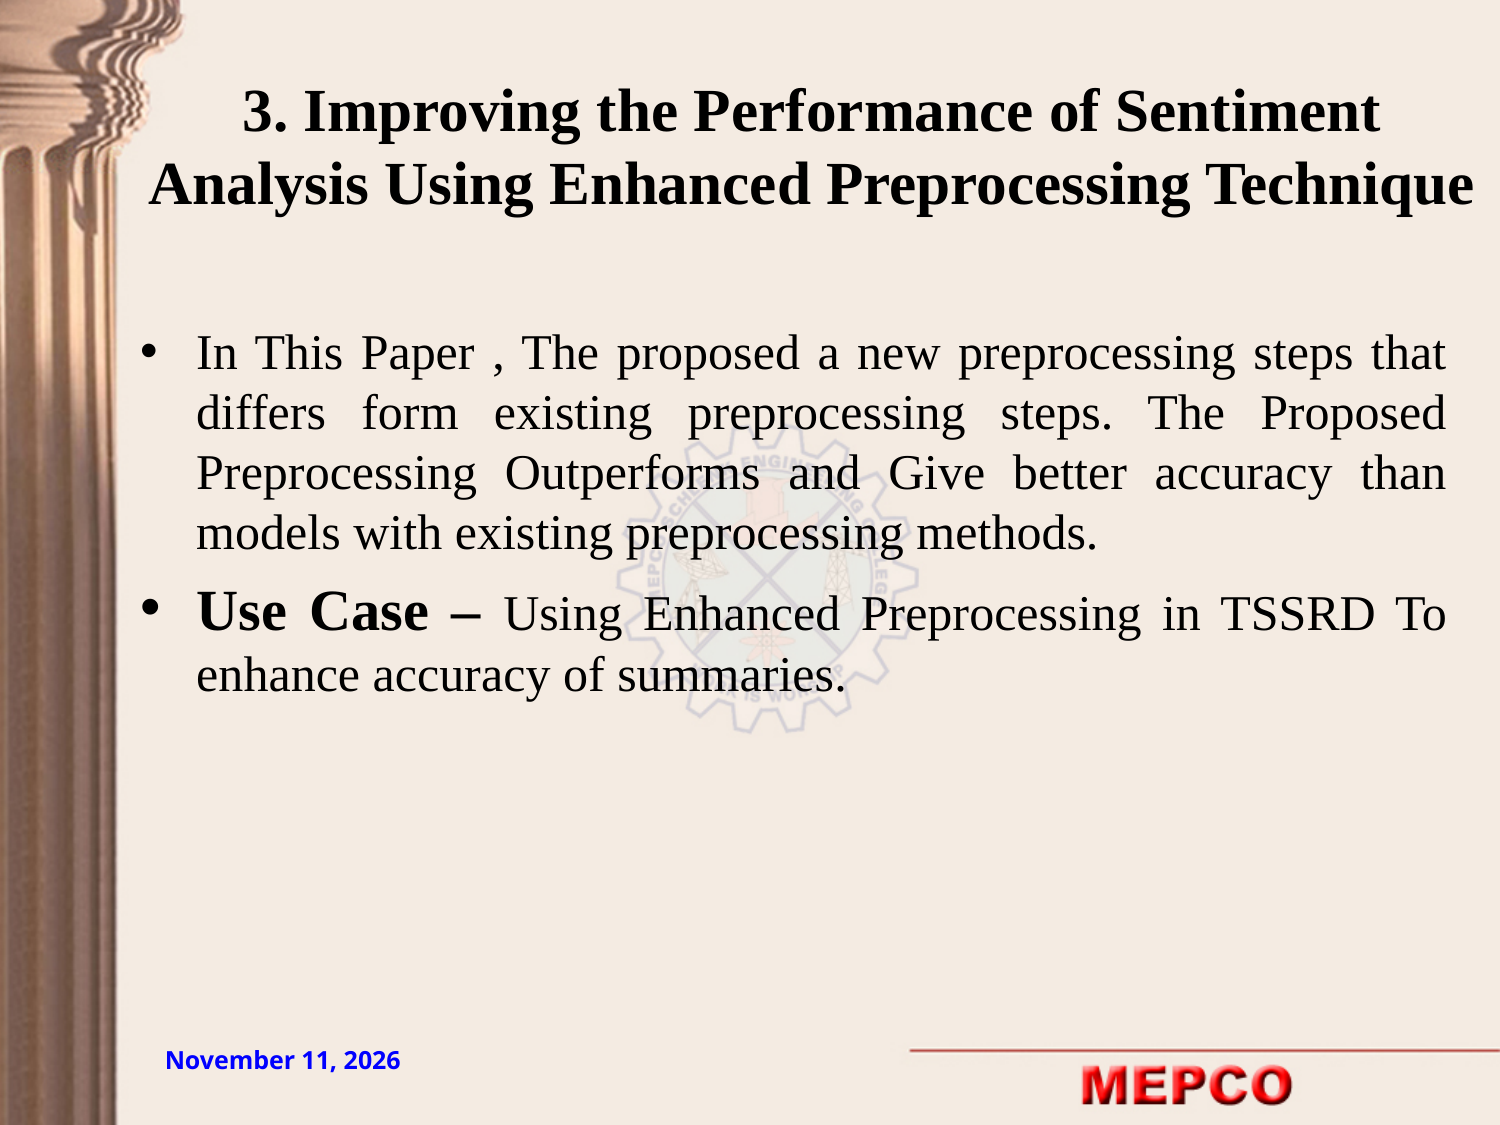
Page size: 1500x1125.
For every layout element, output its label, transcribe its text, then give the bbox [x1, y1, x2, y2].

subtitle In This Paper , The proposed a new preprocessing steps that differs form existing preprocessing steps. The Proposed Preprocessing Outperforms and Give better accuracy than models with existing preprocessing methods. Use Case – Using Enhanced Preprocessing in TSSRD To enhance accuracy of summaries. [125, 312, 1463, 1075]
picture [0, 0, 1500, 1125]
title 3. Improving the Performance of Sentiment Analysis Using Enhanced Preprocessing Technique [125, 24, 1500, 263]
